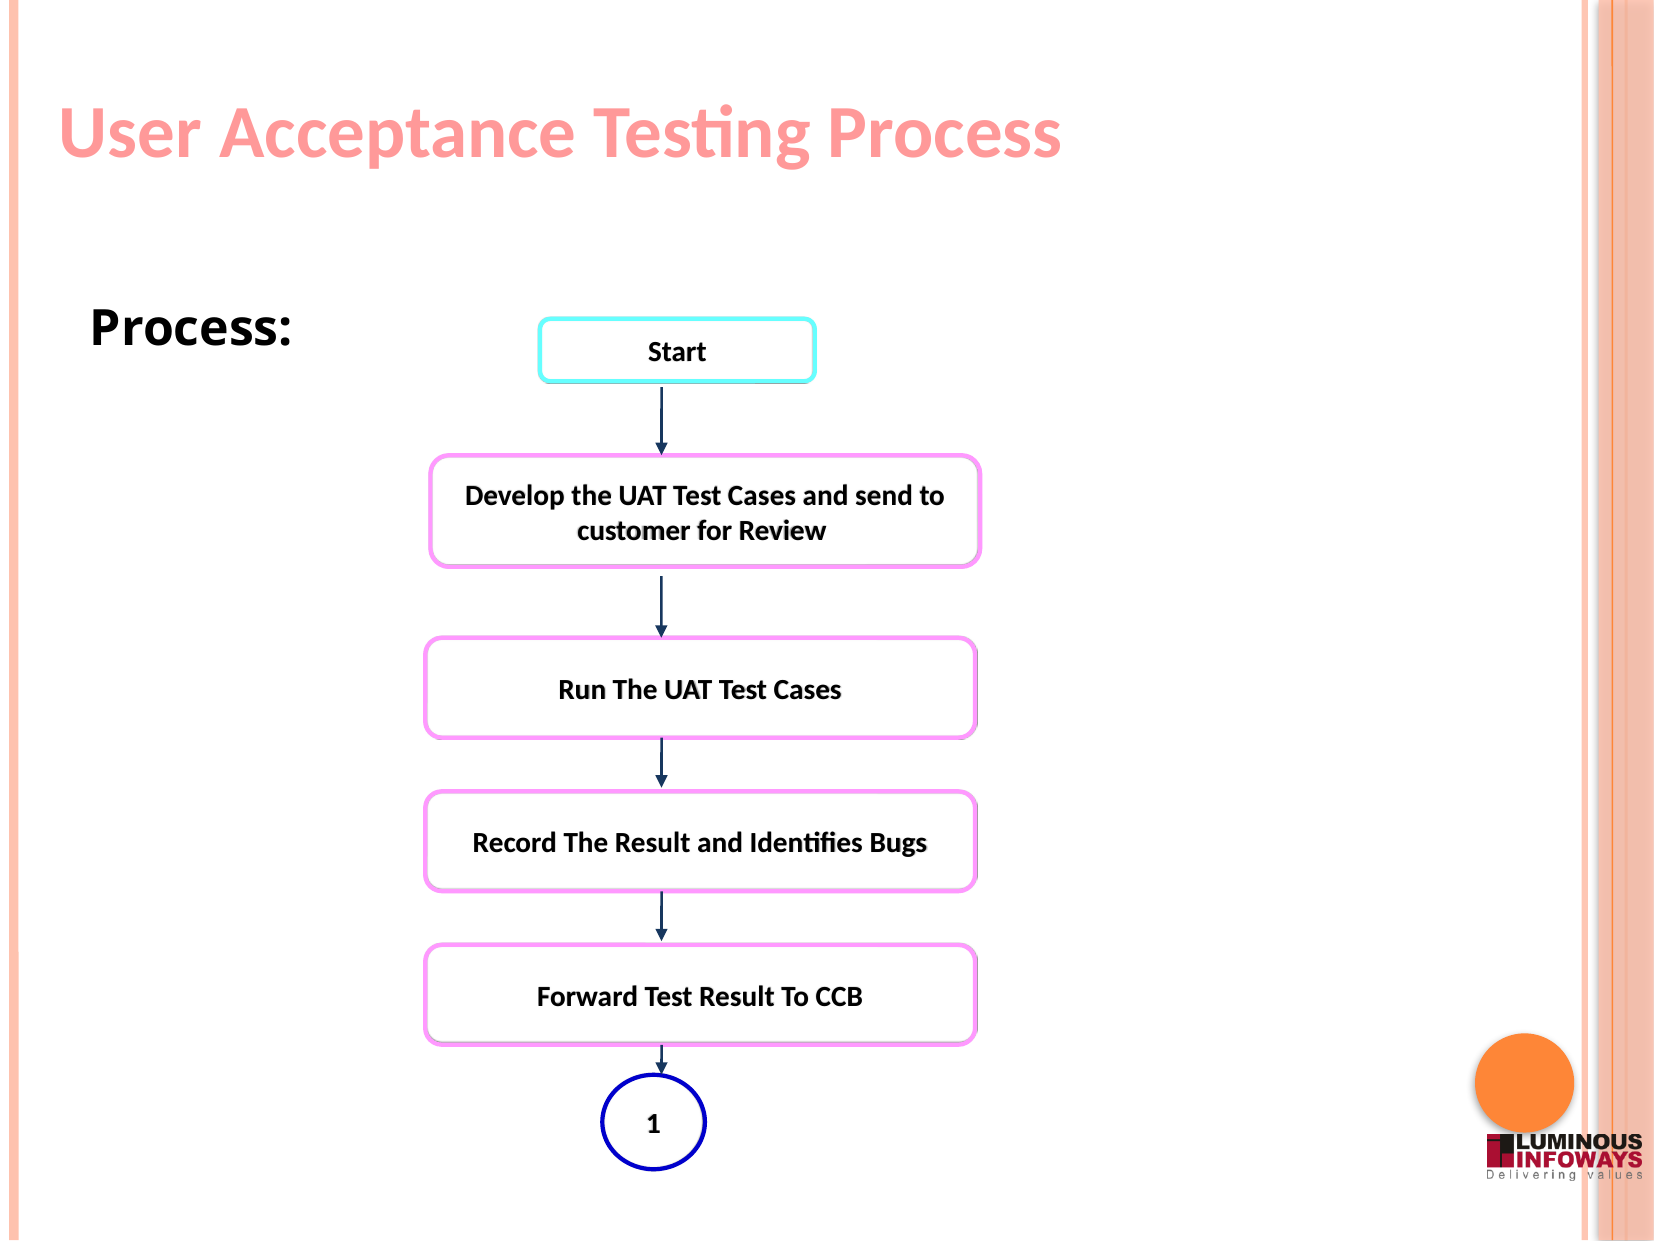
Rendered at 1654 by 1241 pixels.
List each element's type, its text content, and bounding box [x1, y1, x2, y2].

text_box Process: [59, 295, 1595, 1122]
text_box Record The Result and Identifies Bugs [425, 791, 976, 892]
text_box [655, 891, 668, 942]
text_box [655, 737, 668, 788]
text_box Forward Test Result To CCB [425, 944, 976, 1045]
text_box [655, 576, 668, 638]
text_box [655, 1044, 668, 1075]
text_box Develop the UAT Test Cases and send to customer for Review [430, 455, 981, 567]
text_box User Acceptance Testing Process [59, 49, 1595, 207]
text_box 1 [602, 1074, 705, 1170]
text_box [655, 387, 668, 456]
text_box Run The UAT Test Cases [425, 637, 976, 738]
picture [1486, 1133, 1643, 1182]
text_box Start [540, 318, 815, 382]
